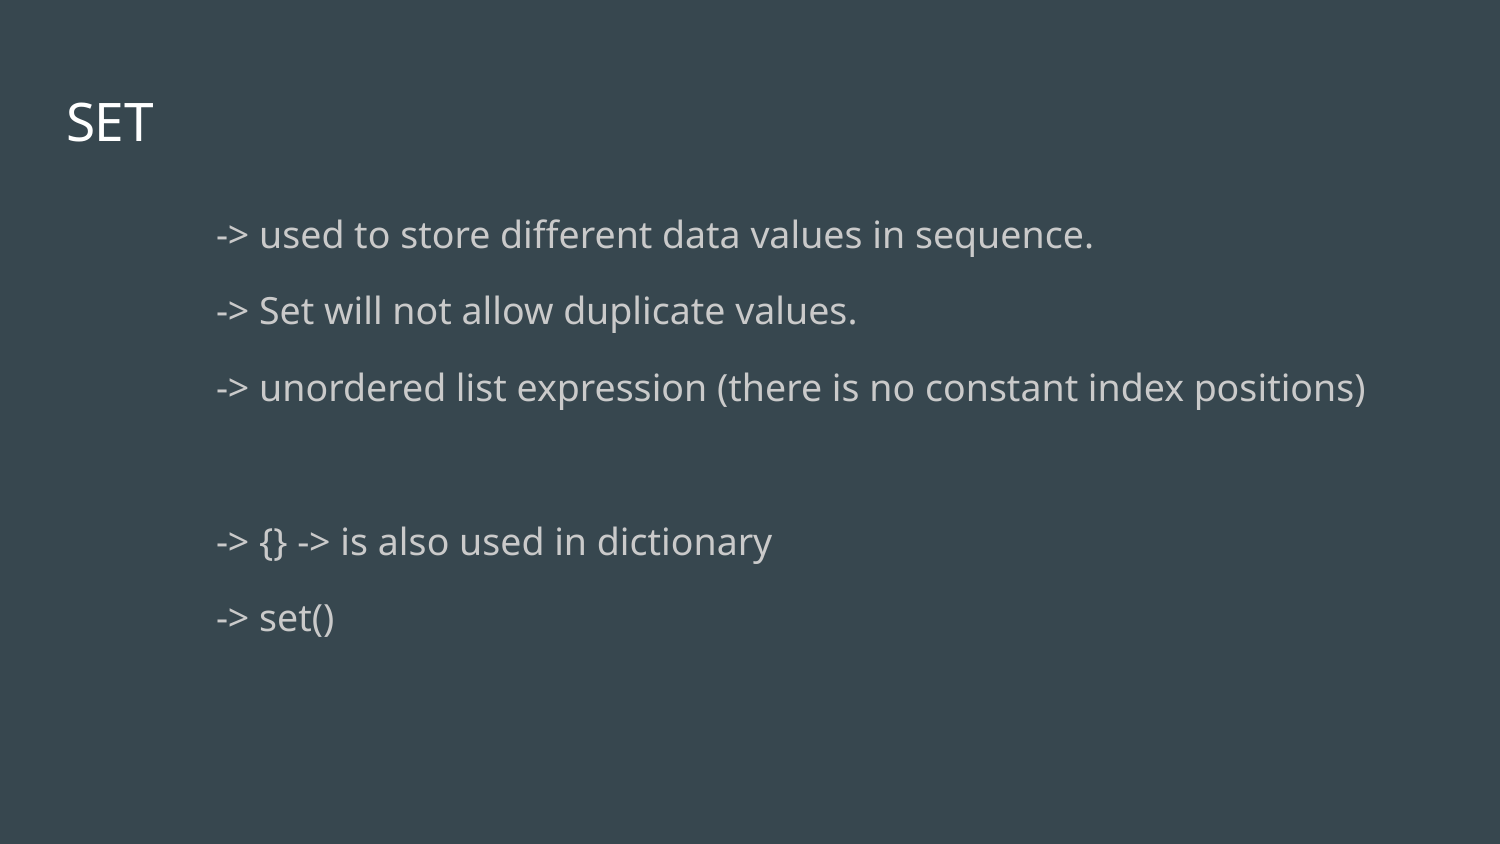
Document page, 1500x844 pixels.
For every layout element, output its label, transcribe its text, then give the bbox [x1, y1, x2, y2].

list -> used to store different data values in sequence. -> Set will not allow duplicate values. -> unordered list expression (there is no constant index positions) -> {} -> is also used in dictionary -> set() [51, 189, 1449, 750]
title SET [51, 72, 1449, 167]
